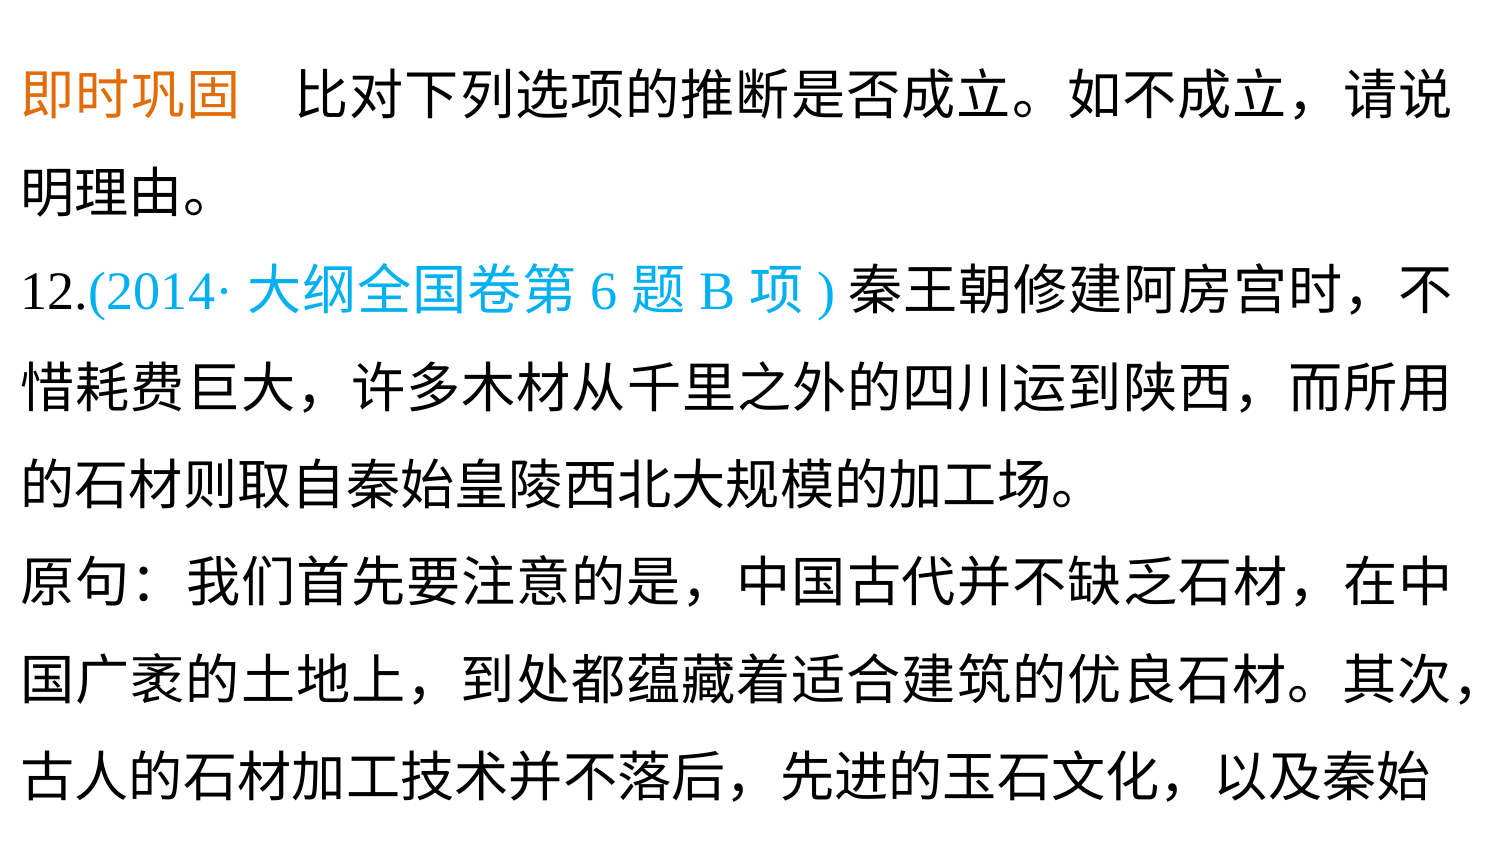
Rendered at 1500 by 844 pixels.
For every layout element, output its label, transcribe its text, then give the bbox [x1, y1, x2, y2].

text_box 即时巩固 比对下列选项的推断是否成立。如不成立，请说明理由。 12.(2014·大纲全国卷第6题B项)秦王朝修建阿房宫时，不惜耗费巨大，许多木材从千里之外的四川运到陕西，而所用的石材则取自秦始皇陵西北大规模的加工场。 原句：我们首先要注意的是，中国古代并不缺乏石材，在中国广袤的土地上，到处都蕴藏着适合建筑的优良石材。其次，古人的石材加工技术并不落后，先进的玉石文化，以及秦始 [5, 20, 1468, 815]
